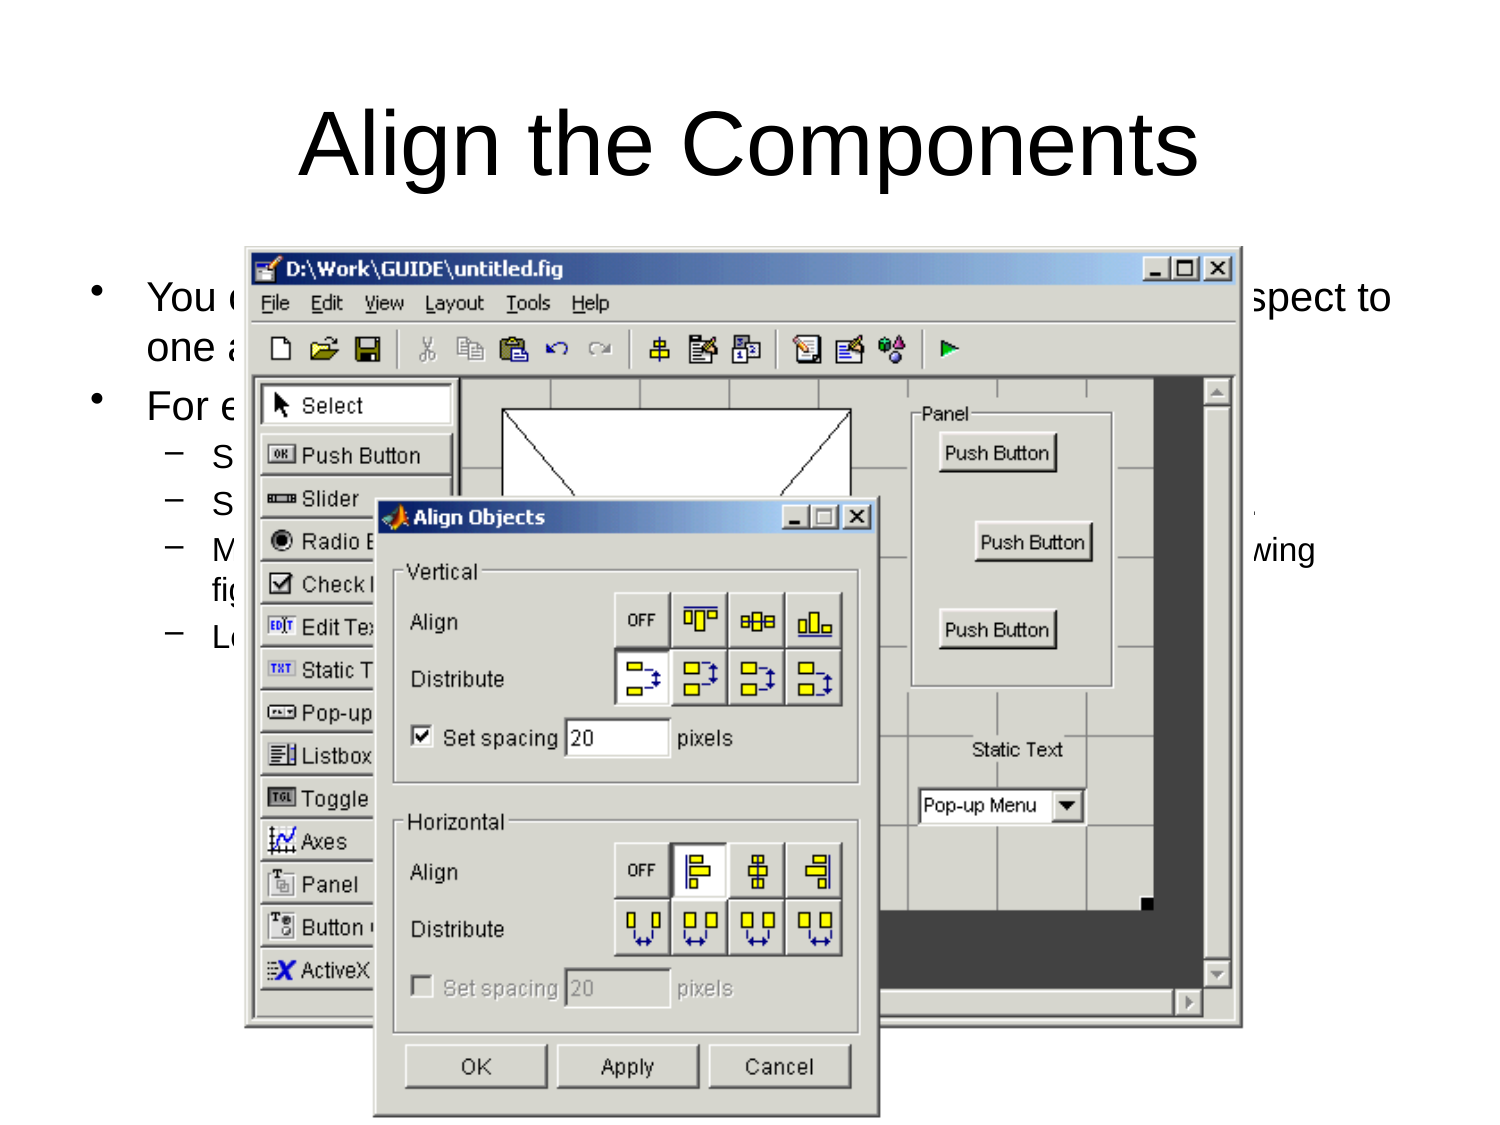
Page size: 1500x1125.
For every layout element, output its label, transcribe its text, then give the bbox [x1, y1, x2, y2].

picture [234, 246, 1255, 1125]
list You can use the Alignment Tool to align components with respect to one another if they have the same parent. For example, to align the three push buttons: Select all three push buttons by pressing Ctrl and clicking them. Select Align Objects from the Tools menu to display the Alignment Tool. Make the following settings in the Alignment Tool, as shown in the following figure: 20 pixels spacing between push buttons in the vertical direction. Left-aligned in the horizontal direction. Click OK. [1259, 262, 1425, 1005]
list You can use the Alignment Tool to align components with respect to one another if they have the same parent. For example, to align the three push buttons: Select all three push buttons by pressing Ctrl and clicking them. Select Align Objects from the Tools menu to display the Alignment Tool. Make the following settings in the Alignment Tool, as shown in the following figure: 20 pixels spacing between push buttons in the vertical direction. Left-aligned in the horizontal direction. Click OK. [75, 262, 229, 1005]
title Align the Components [75, 45, 1425, 233]
